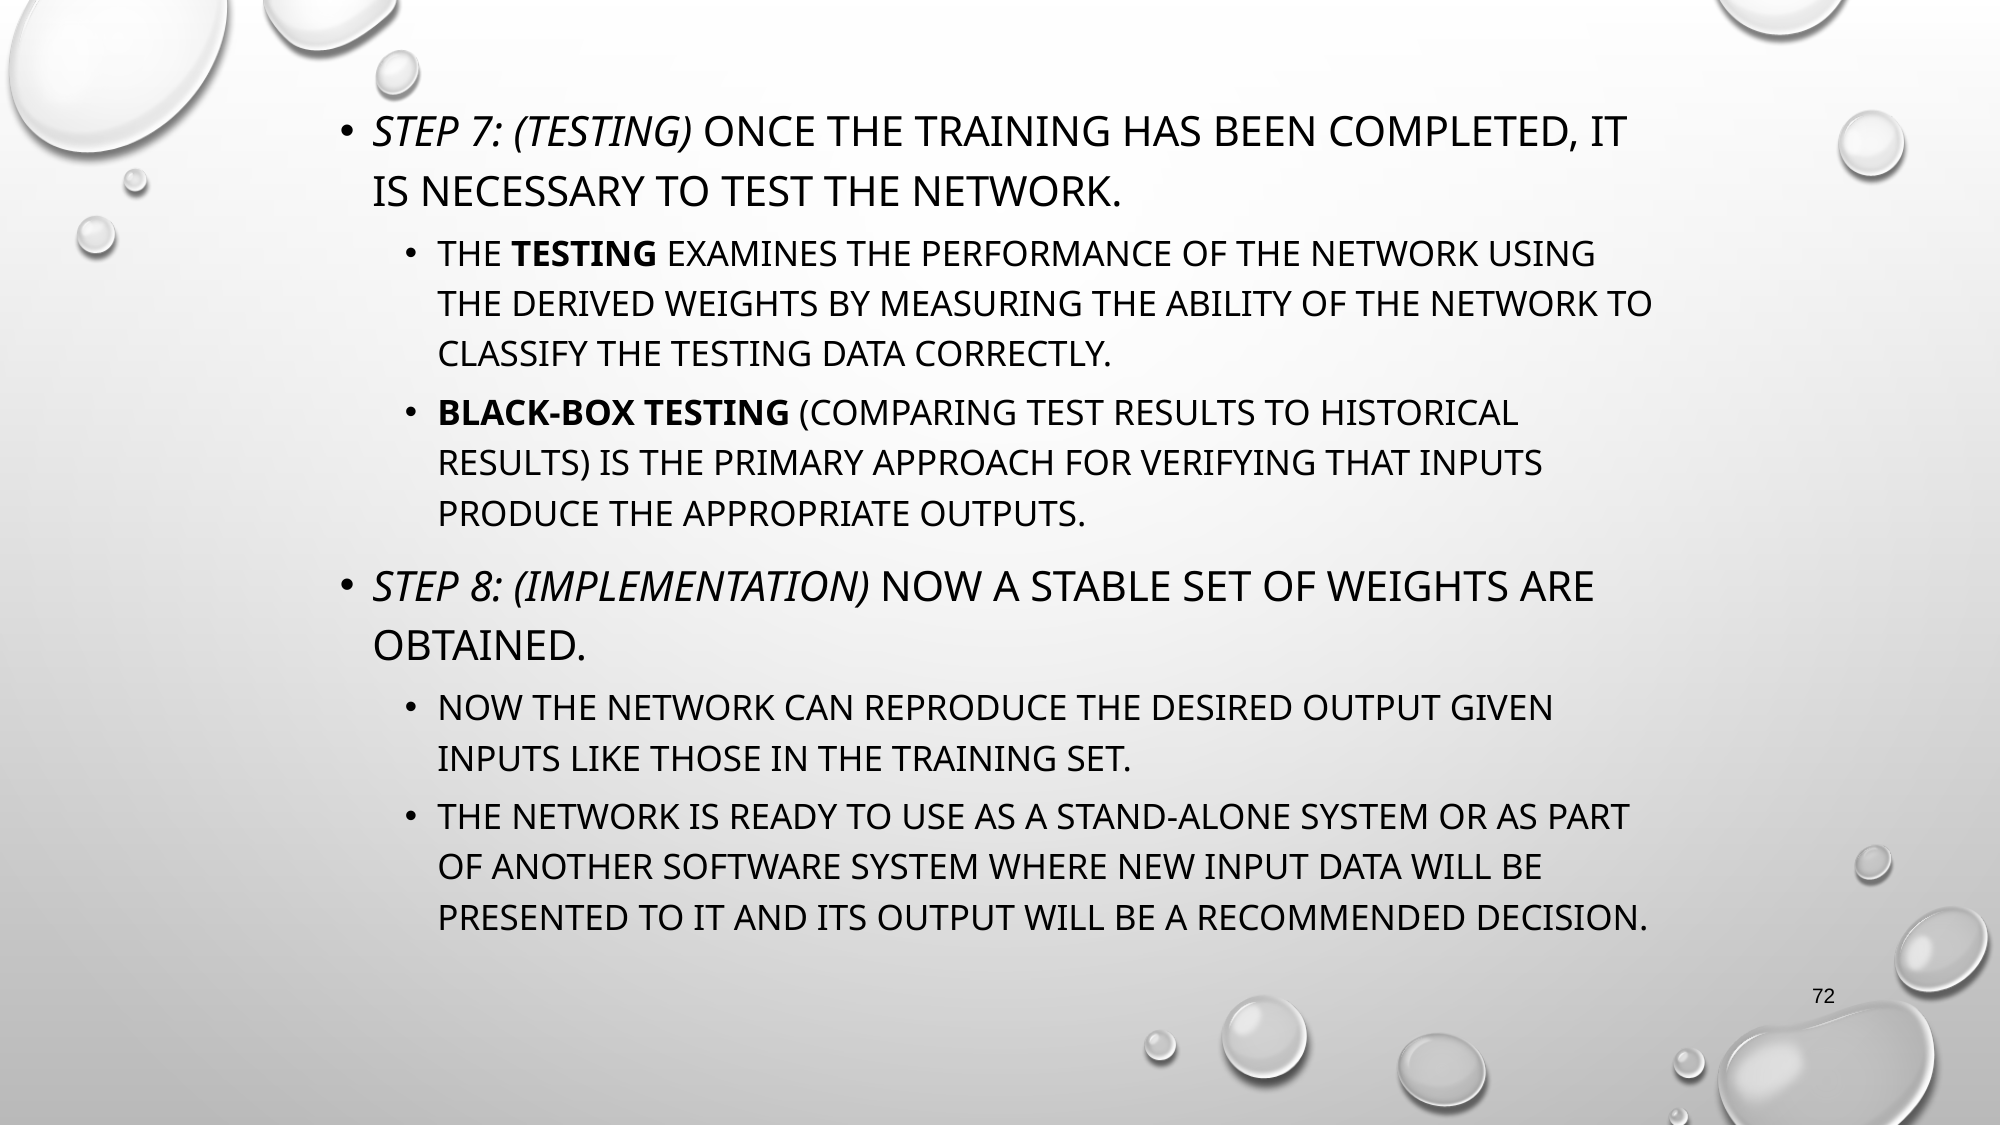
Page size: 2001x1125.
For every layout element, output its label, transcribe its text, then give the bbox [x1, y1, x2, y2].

slide_number 72 [1724, 965, 1851, 1025]
picture [0, 0, 2000, 1125]
list Step 7: (Testing) Once the training has been completed, it is necessary to test the network. The testing examines the performance of the network using the derived weights by measuring the ability of the network to classify the testing data correctly. Black-box testing (comparing test results to historical results) is the primary approach for verifying that inputs produce the appropriate outputs. Step 8: (Implementation) Now a stable set of weights are obtained. Now the network can reproduce the desired output given inputs like those in the training set. The network is ready to use as a stand-alone system or as part of another software system where new input data will be presented to it and its output will be a recommended decision. [324, 87, 1675, 1006]
